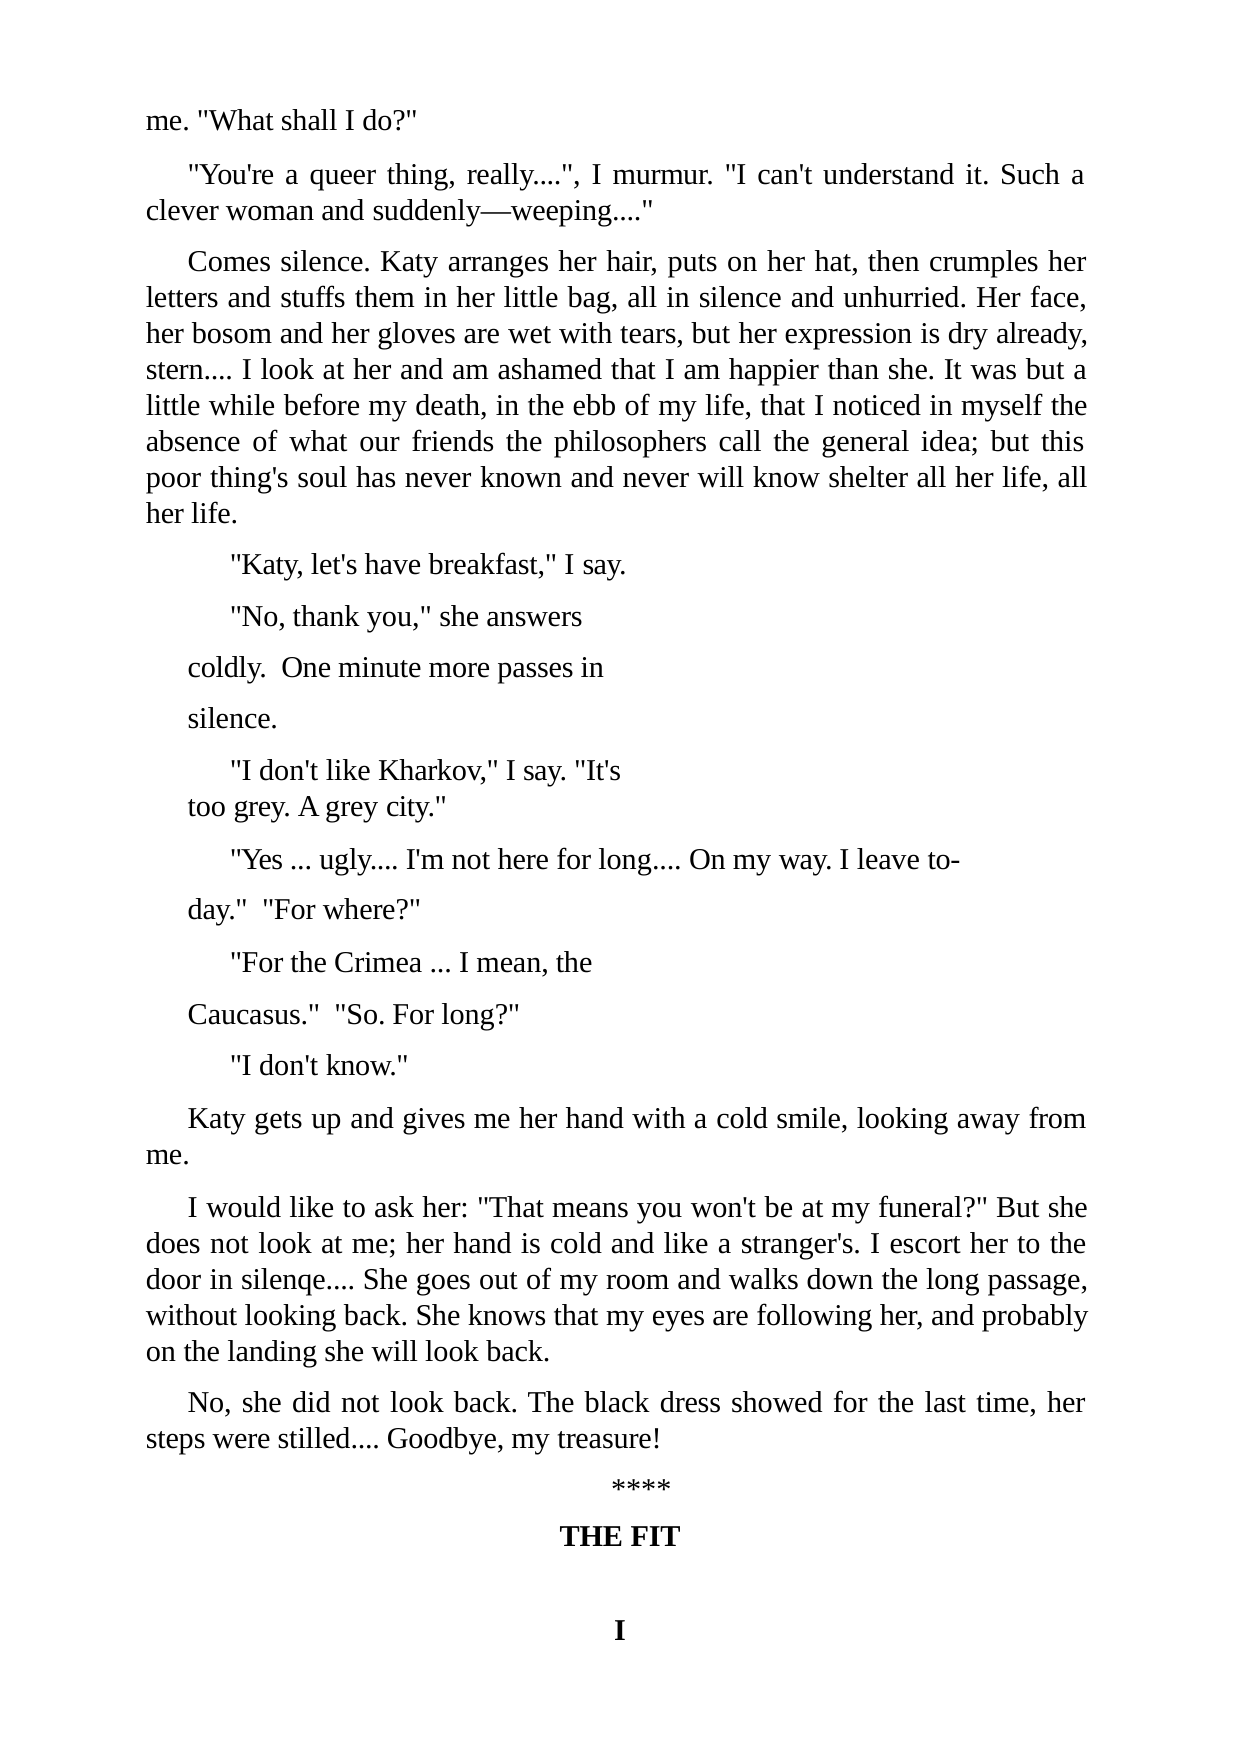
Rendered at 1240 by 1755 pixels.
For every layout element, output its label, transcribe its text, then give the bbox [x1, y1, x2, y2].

text_box me. "What shall I do?" "You're a queer thing, really....", I murmur. "I can't understand it. Such a clever woman and suddenly—weeping...." Comes silence. Katy arranges her hair, puts on her hat, then crumples her letters and stuffs them in her little bag, all in silence and unhurried. Her face, her bosom and her gloves are wet with tears, but her expression is dry already, stern.... I look at her and am ashamed that I am happier than she. It was but a little while before my death, in the ebb of my life, that I noticed in myself the absence of what our friends the philosophers call the general idea; but this poor thing's soul has never known and never will know shelter all her life, all her life. "Katy, let's have breakfast," I say. "No, thank you," she answers coldly. One minute more passes in silence. "I don't like Kharkov," I say. "It's too grey. A grey city." "Yes ... ugly.... I'm not here for long.... On my way. I leave to-day." "For where?" "For the Crimea ... I mean, the Caucasus." "So. For long?" "I don't know." Katy gets up and gives me her hand with a cold smile, looking away from me. I would like to ask her: "That means you won't be at my funeral?" But she does not look at me; her hand is cold and like a stranger's. I escort her to the door in silenqe.... She goes out of my room and walks down the long passage, without looking back. She knows that my eyes are following her, and probably on the landing she will look back. No, she did not look back. The black dress showed for the last time, her steps were stilled.... Goodbye, my treasure! **** [143, 81, 1097, 1506]
text_box THE FIT I [557, 1514, 683, 1647]
